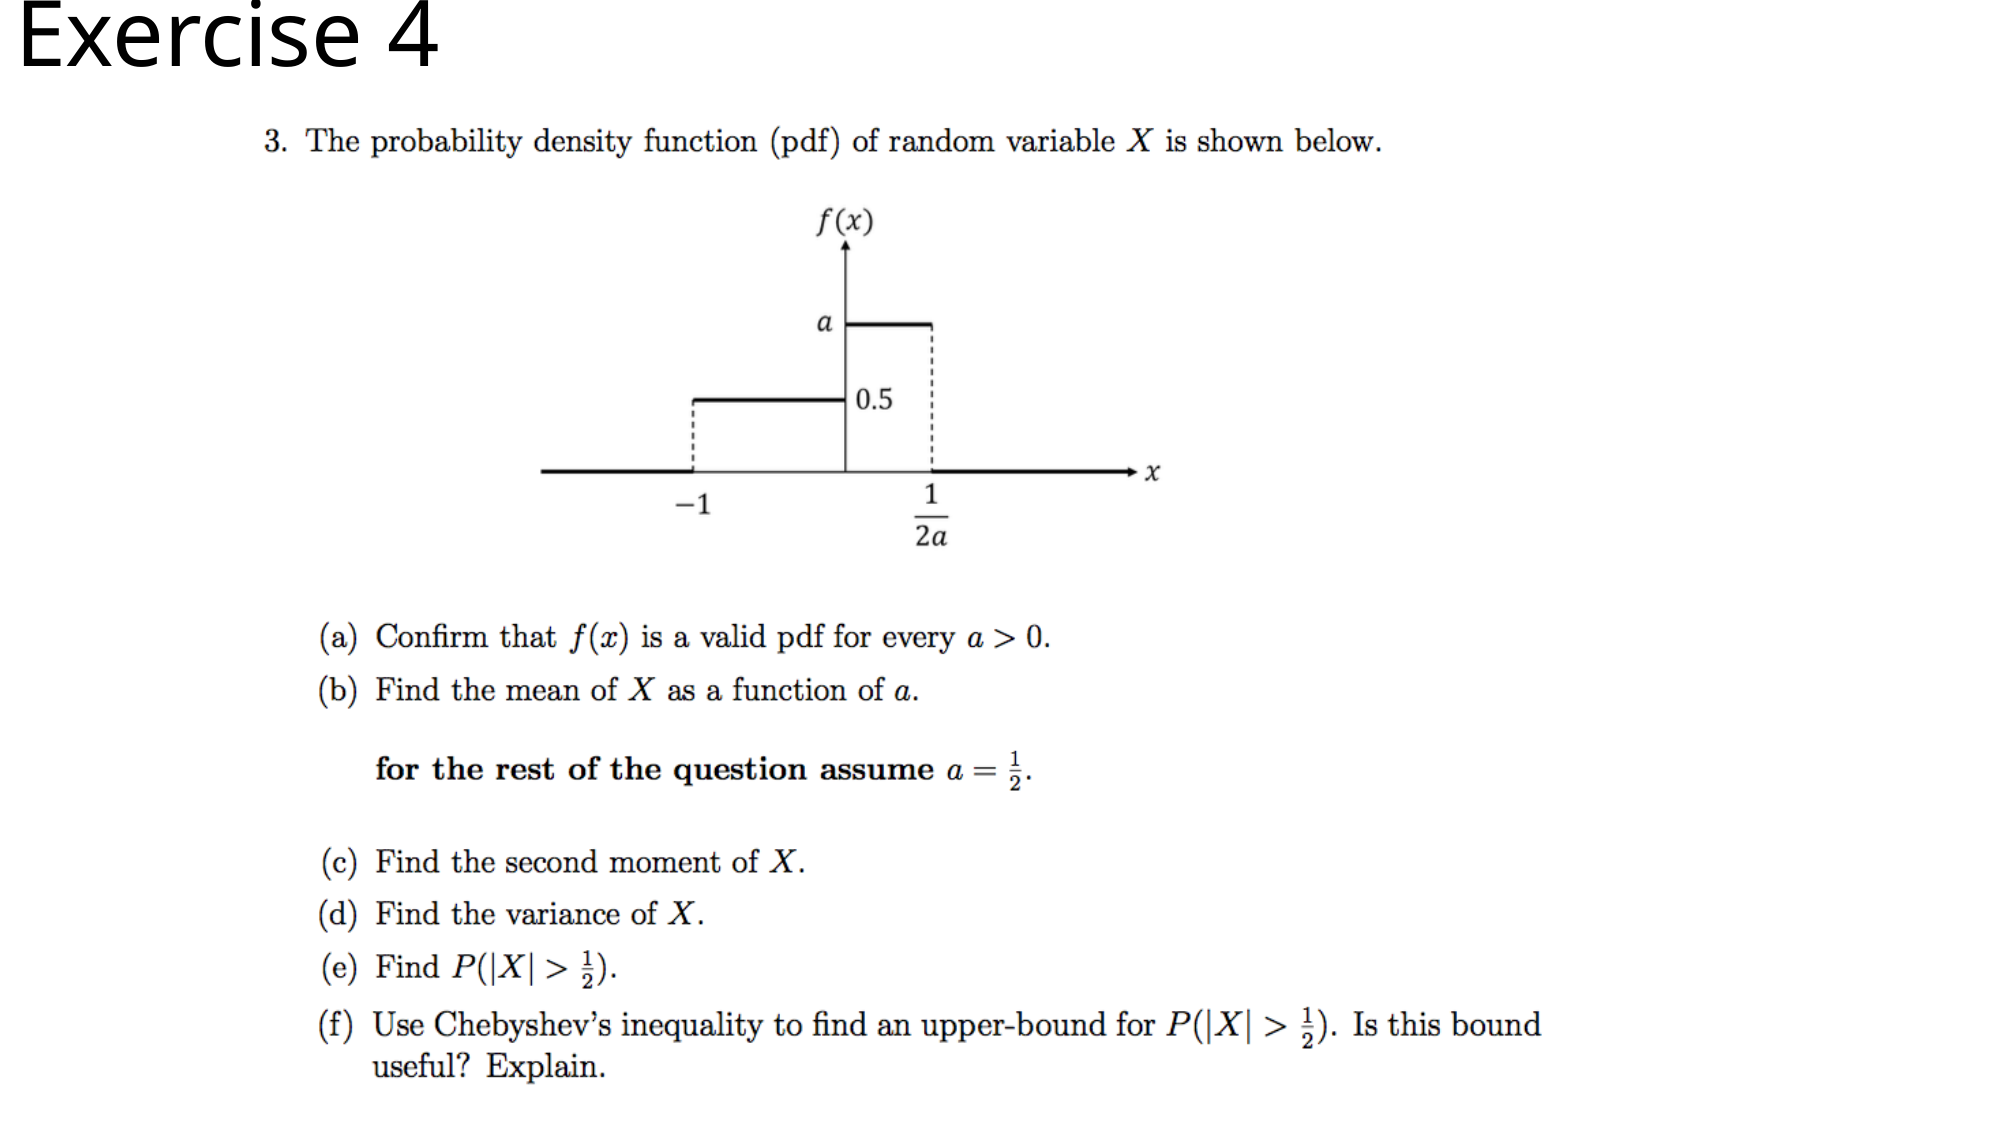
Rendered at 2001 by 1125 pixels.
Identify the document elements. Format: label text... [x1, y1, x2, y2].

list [220, 101, 1469, 1016]
title Exercise 4 [0, 0, 1725, 146]
picture [287, 990, 1593, 1093]
